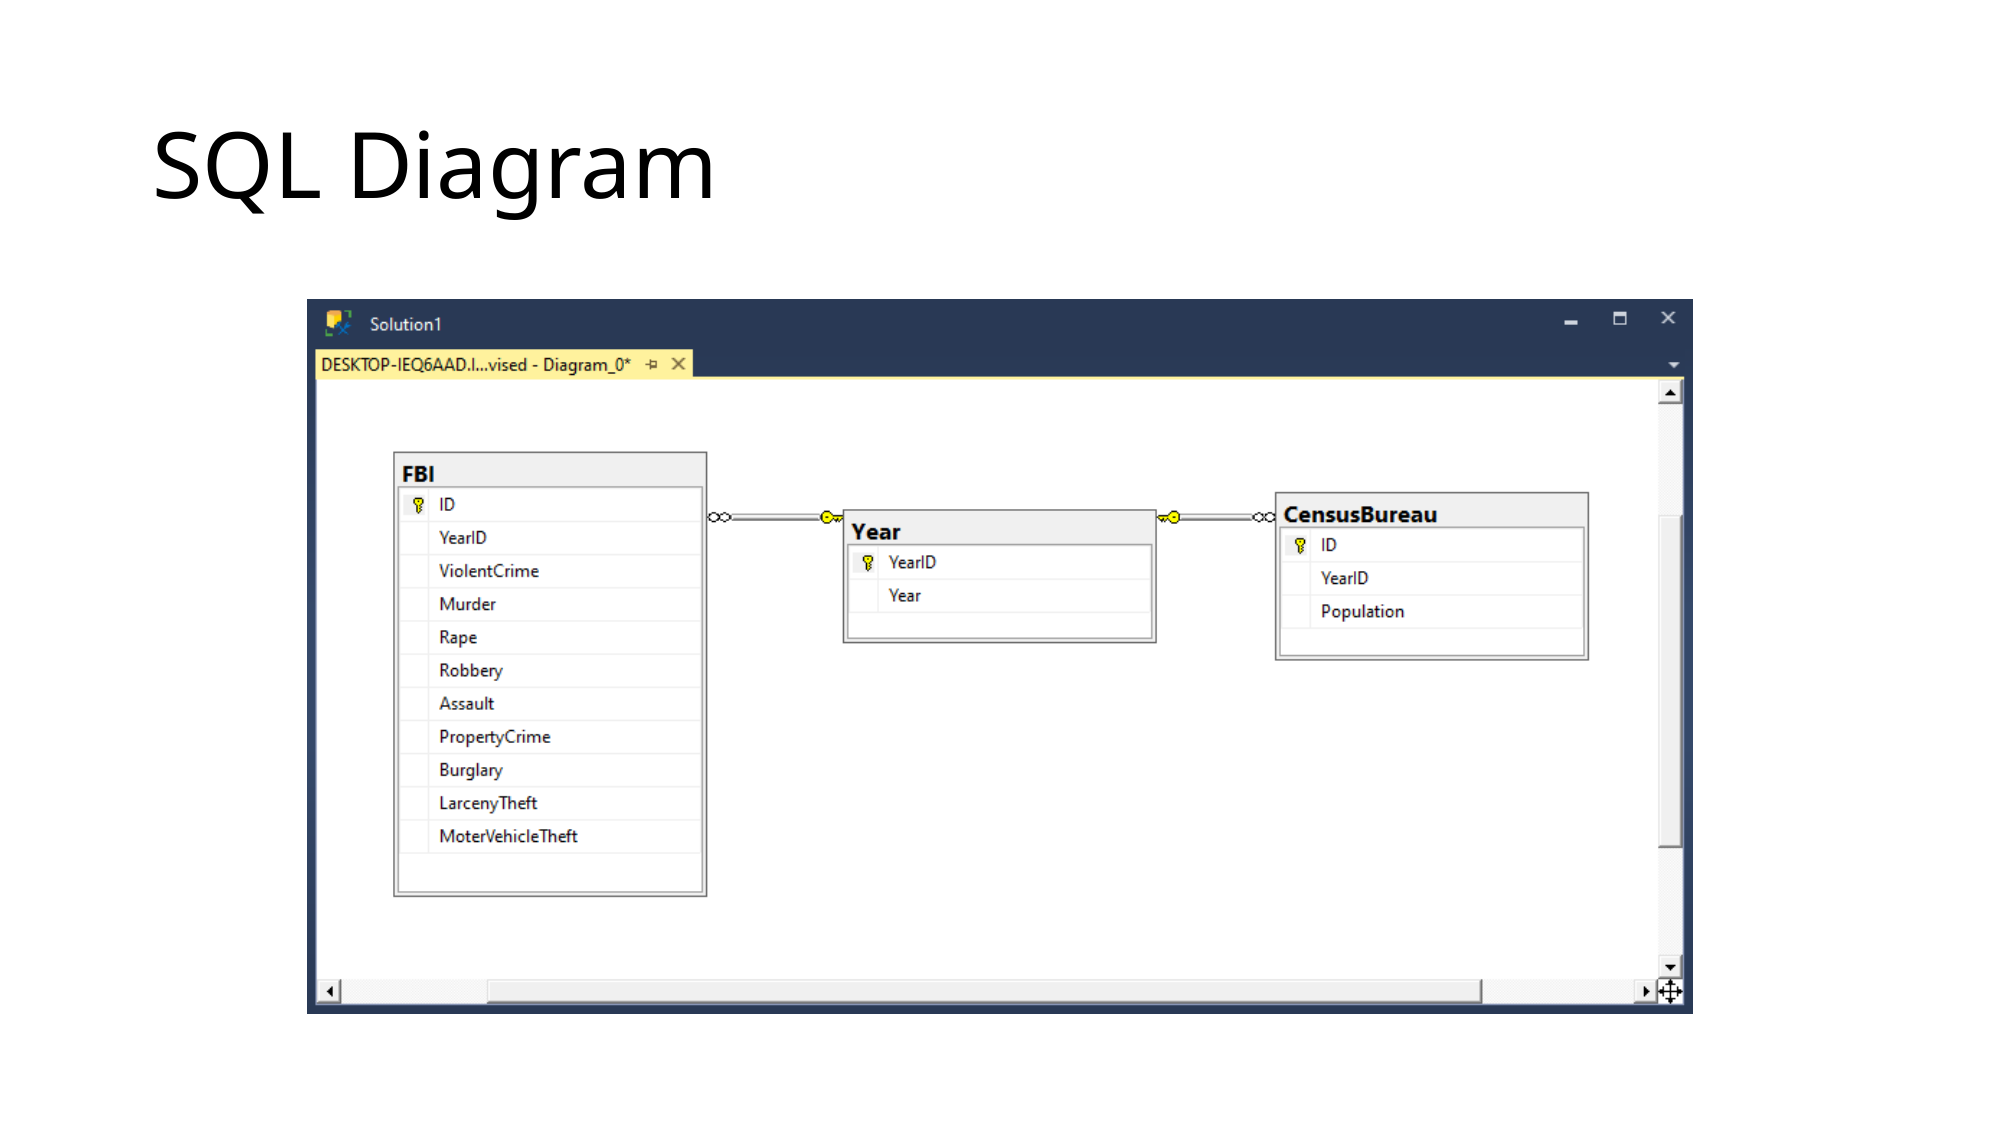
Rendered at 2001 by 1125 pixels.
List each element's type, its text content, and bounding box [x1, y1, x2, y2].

title SQL Diagram [137, 59, 1863, 278]
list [307, 299, 1693, 1014]
